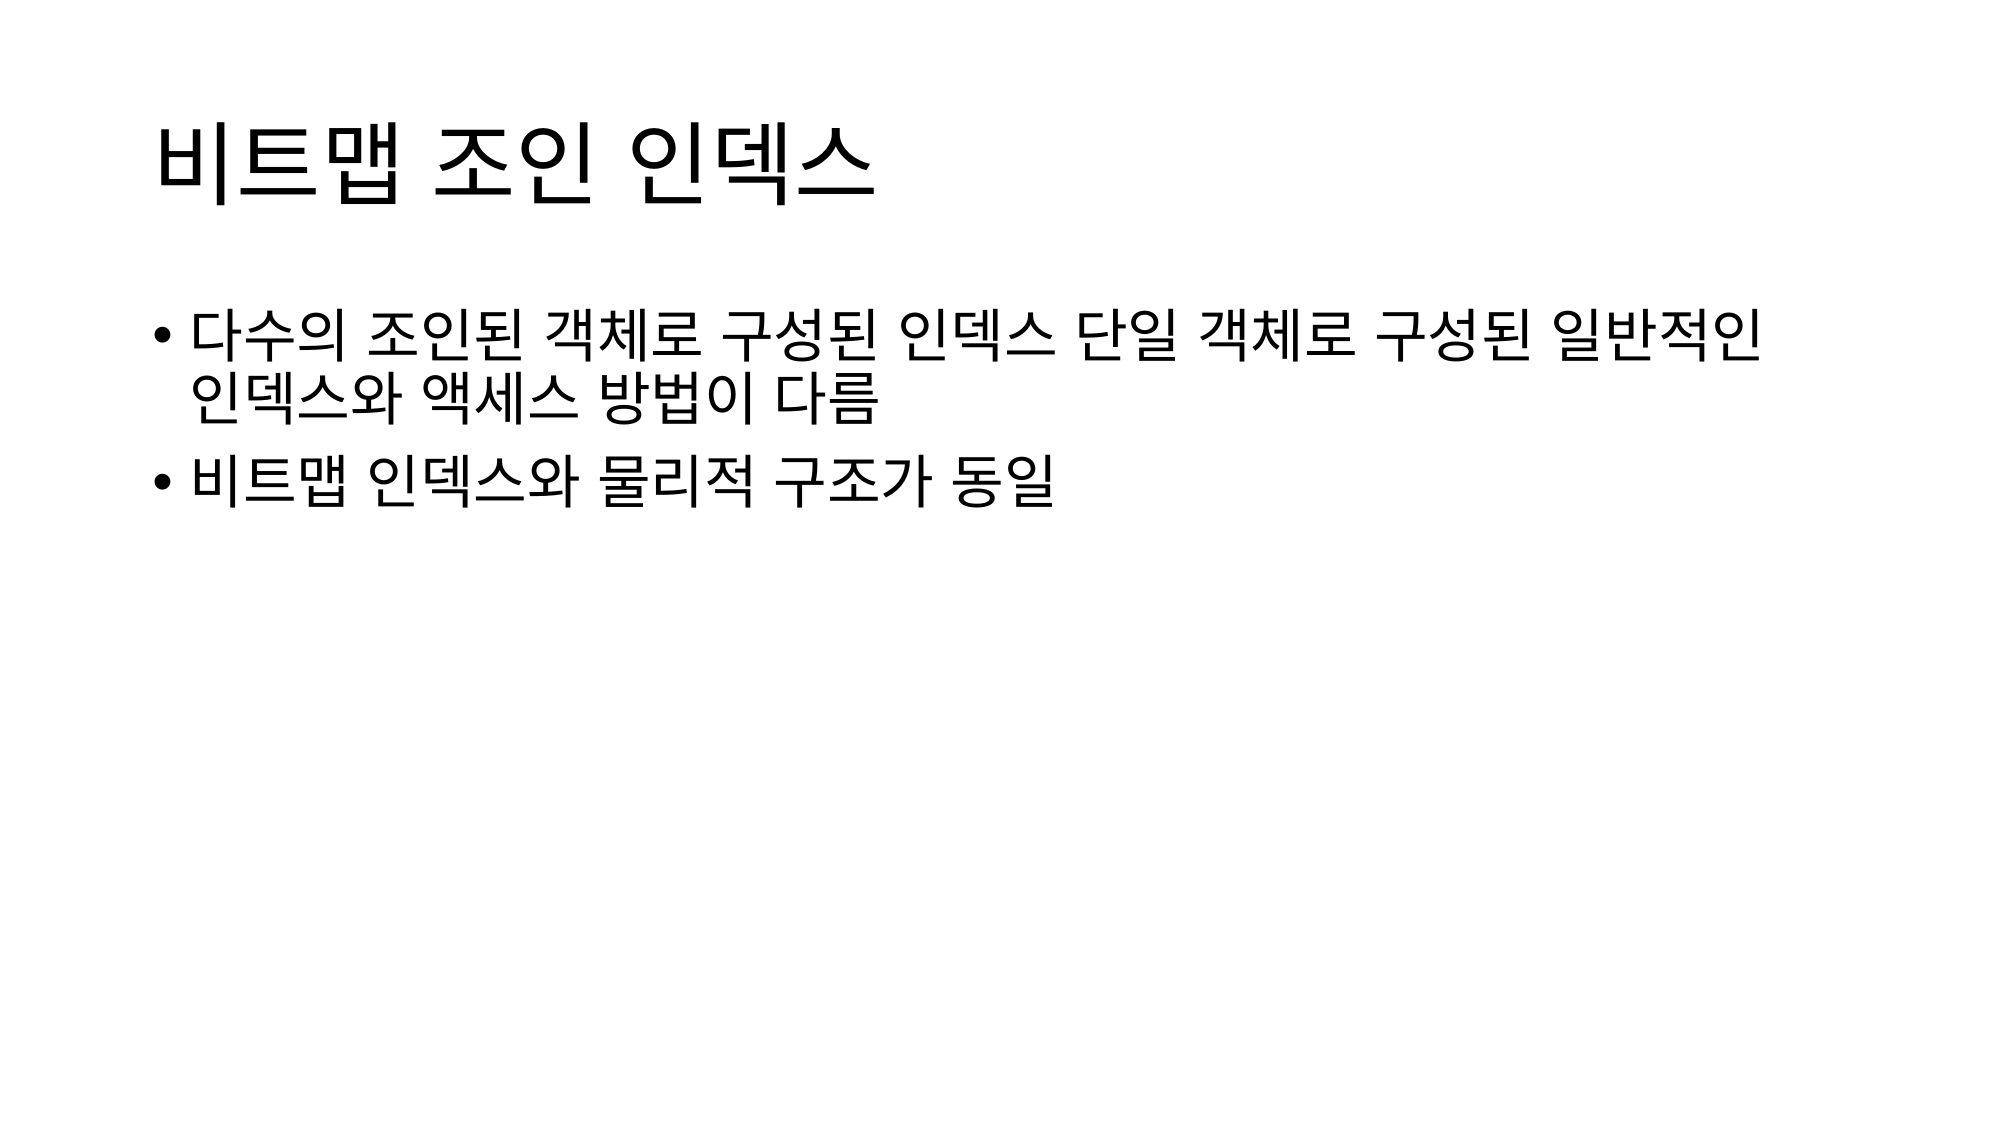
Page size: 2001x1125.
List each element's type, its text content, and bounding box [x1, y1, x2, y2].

list 다수의 조인된 객체로 구성된 인덱스 단일 객체로 구성된 일반적인 인덱스와 액세스 방법이 다름 비트맵 인덱스와 물리적 구조가 동일 [137, 299, 1863, 1014]
title 비트맵 조인 인덱스 [137, 59, 1863, 278]
